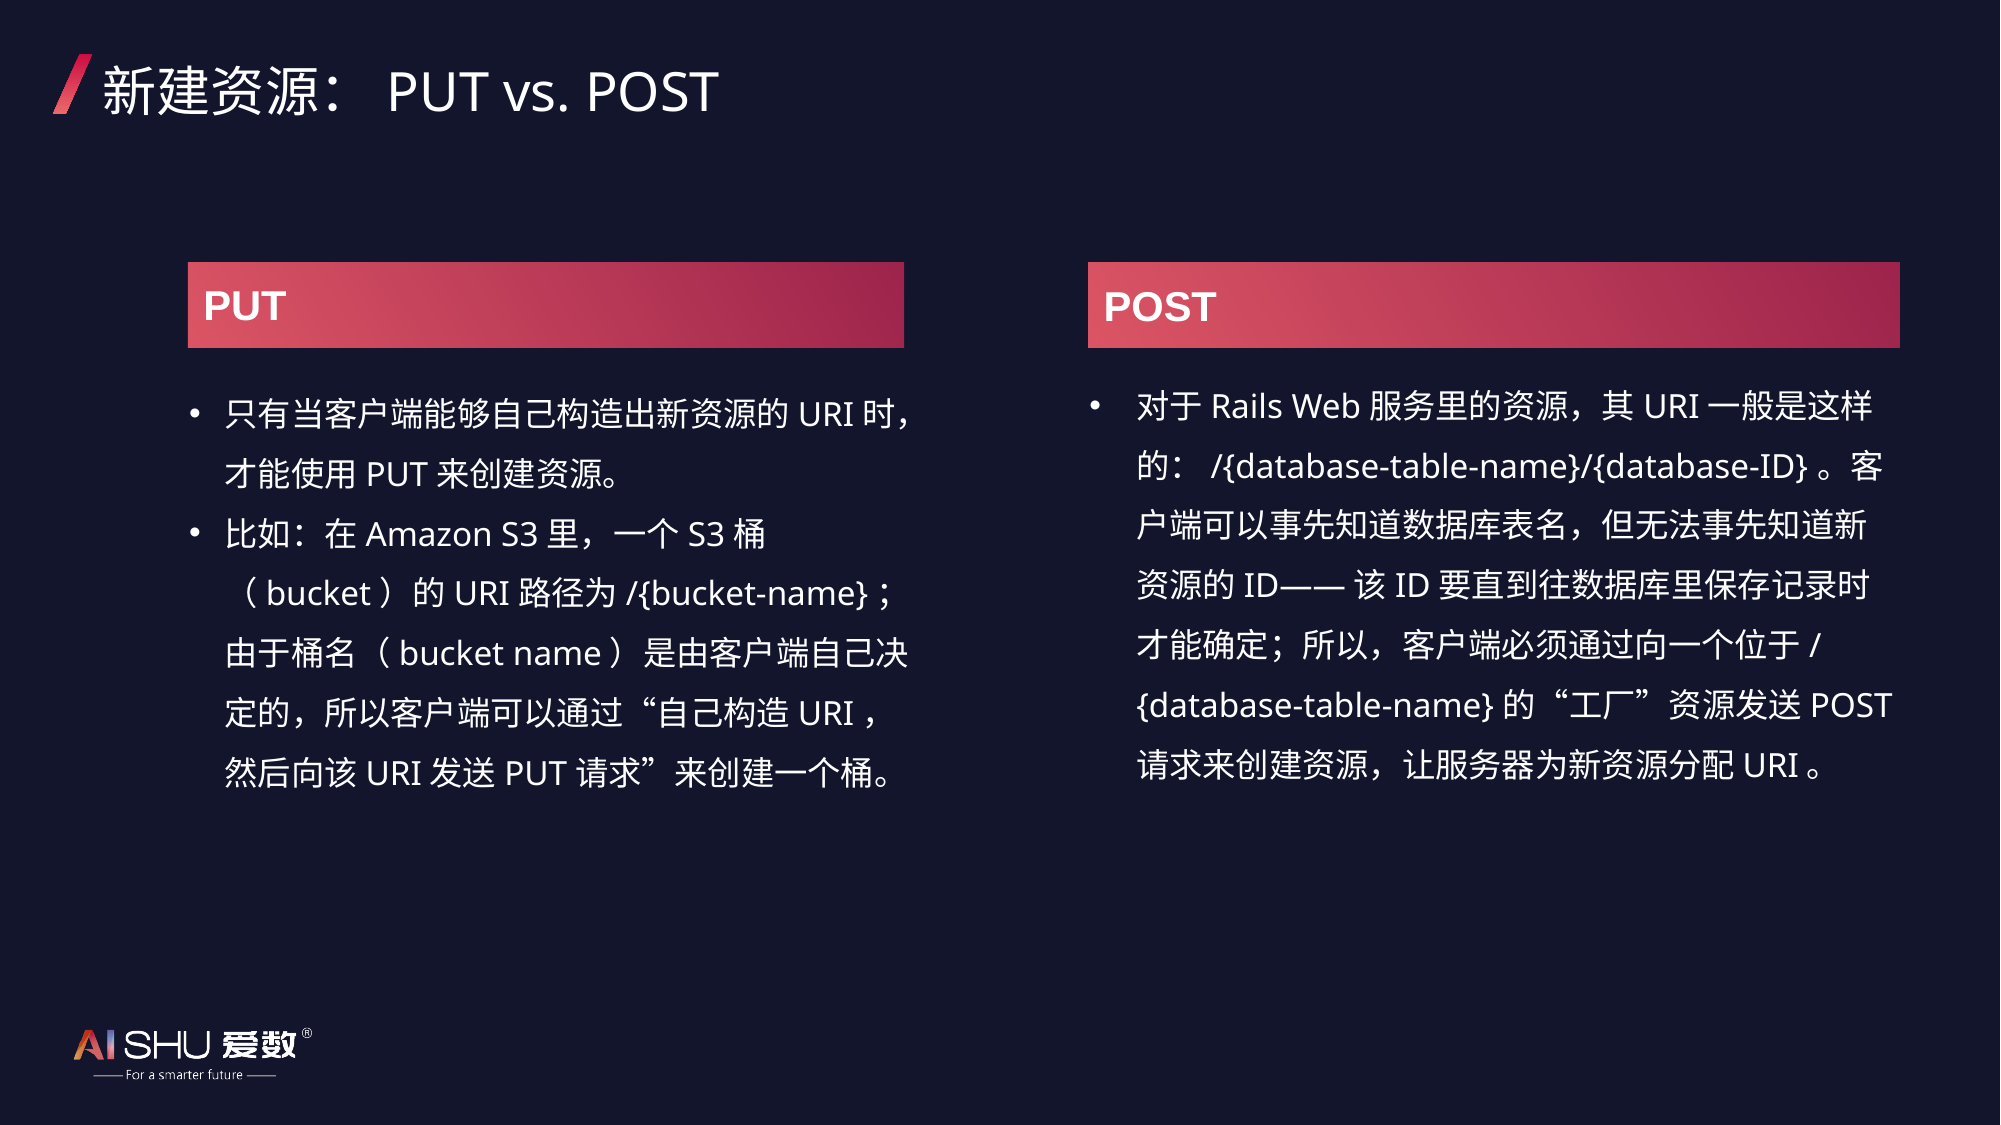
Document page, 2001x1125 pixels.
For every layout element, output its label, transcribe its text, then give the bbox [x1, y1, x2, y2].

text_box 对于Rails Web服务里的资源，其URI一般是这样的：/{database-table-name}/{database-ID}。客户端可以事先知道数据库表名，但无法事先知道新资源的ID——该ID要直到往数据库里保存记录时才能确定；所以，客户端必须通过向一个位于/{database-table-name}的“工厂”资源发送POST请求来创建资源，让服务器为新资源分配URI。 [1074, 357, 1915, 792]
title 新建资源：PUT vs. POST [87, 36, 1603, 157]
text_box [187, 262, 905, 349]
text_box PUT [188, 270, 302, 336]
text_box [1087, 262, 1901, 349]
text_box POST [1088, 272, 1233, 338]
text_box 只有当客户端能够自己构造出新资源的URI时，才能使用PUT来创建资源。 比如：在Amazon S3里，一个S3桶（bucket）的URI路径为/{bucket-name}；由于桶名（bucket name）是由客户端自己决定的，所以客户端可以通过“自己构造URI，然后向该URI发送PUT请求”来创建一个桶。 [174, 365, 930, 800]
picture [53, 1004, 326, 1096]
